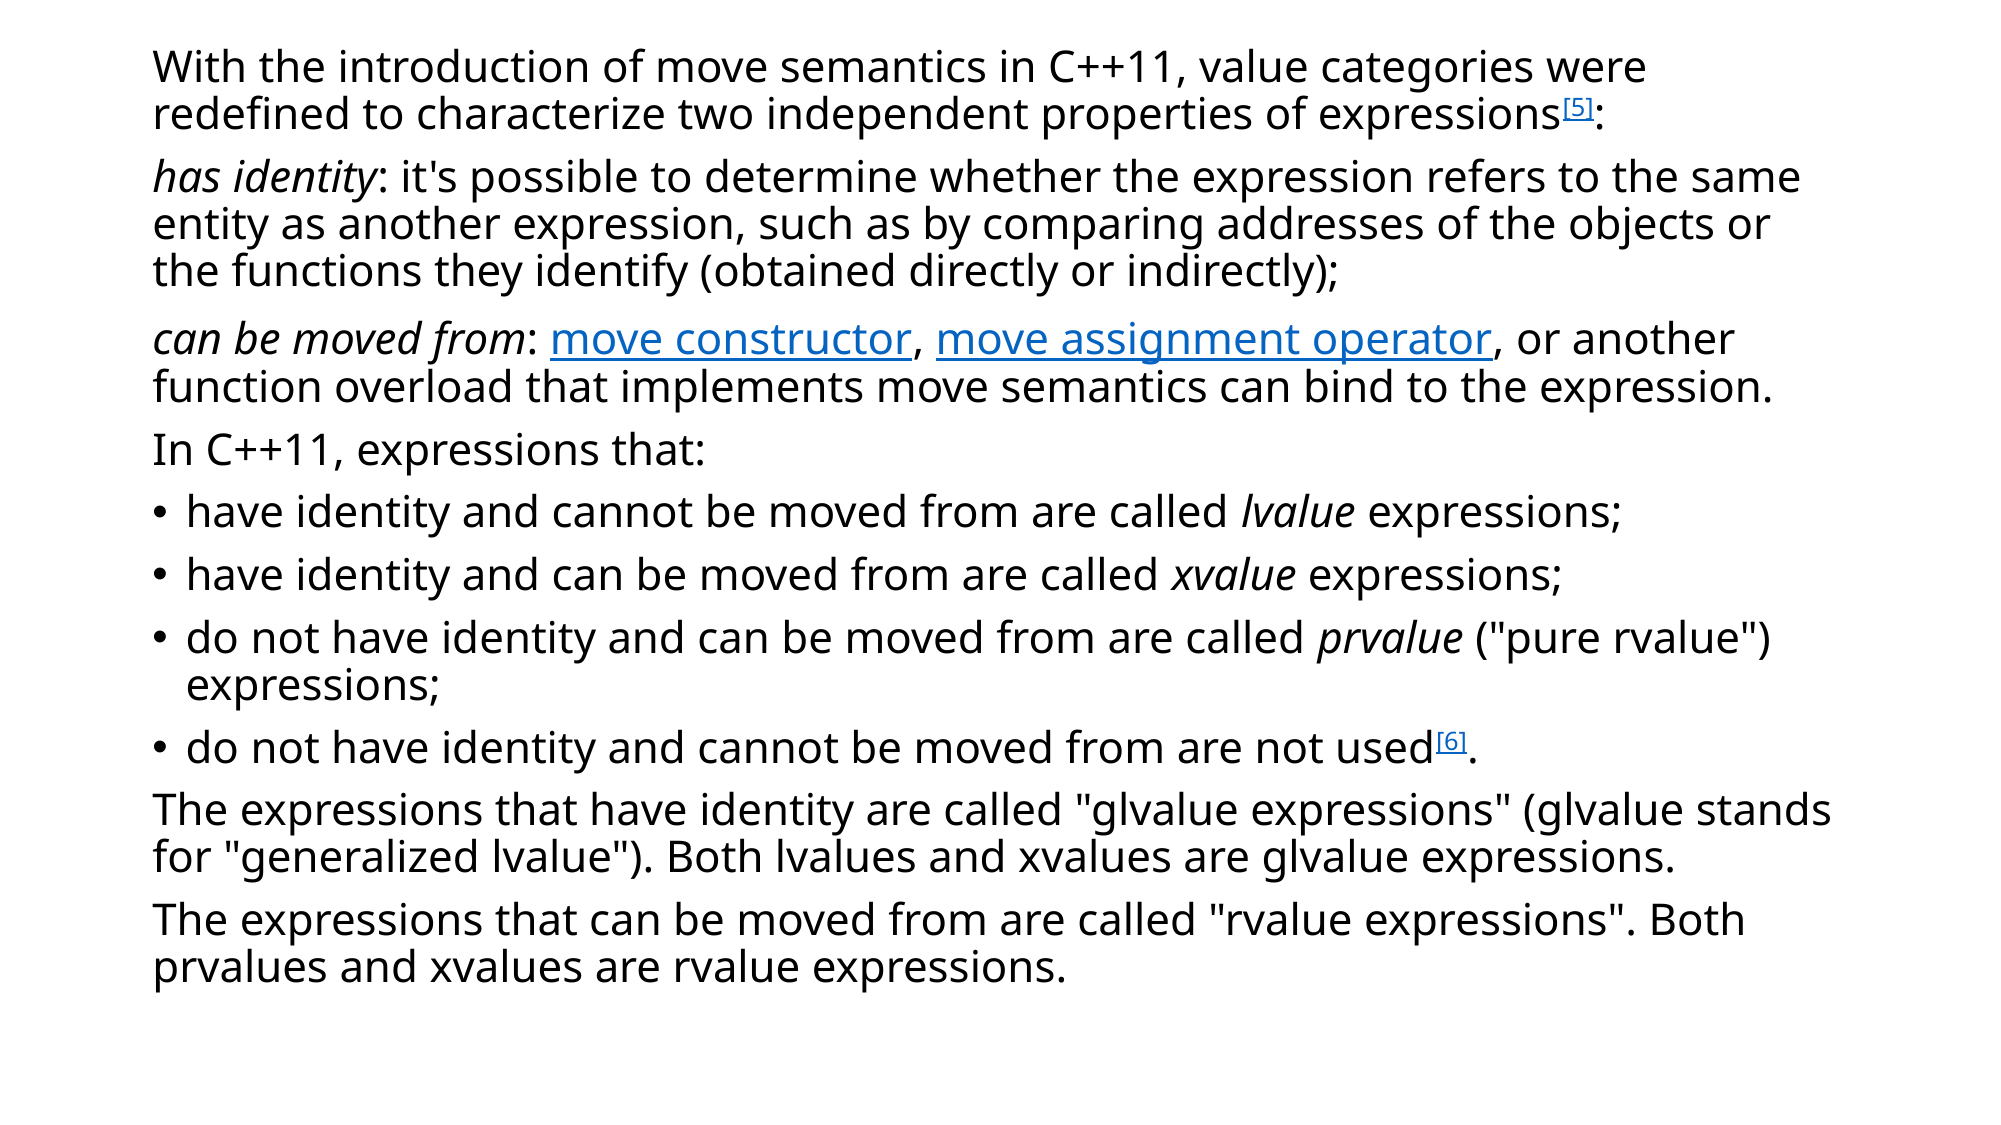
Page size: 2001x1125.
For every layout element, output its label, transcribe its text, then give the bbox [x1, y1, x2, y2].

list With the introduction of move semantics in C++11, value categories were redefined to characterize two independent properties of expressions[5]: has identity: it's possible to determine whether the expression refers to the same entity as another expression, such as by comparing addresses of the objects or the functions they identify (obtained directly or indirectly); can be moved from: move constructor, move assignment operator, or another function overload that implements move semantics can bind to the expression. In C++11, expressions that: have identity and cannot be moved from are called lvalue expressions; have identity and can be moved from are called xvalue expressions; do not have identity and can be moved from are called prvalue ("pure rvalue") expressions; do not have identity and cannot be moved from are not used[6]. The expressions that have identity are called "glvalue expressions" (glvalue stands for "generalized lvalue"). Both lvalues and xvalues are glvalue expressions. The expressions that can be moved from are called "rvalue expressions". Both prvalues and xvalues are rvalue expressions. [137, 37, 1863, 1014]
